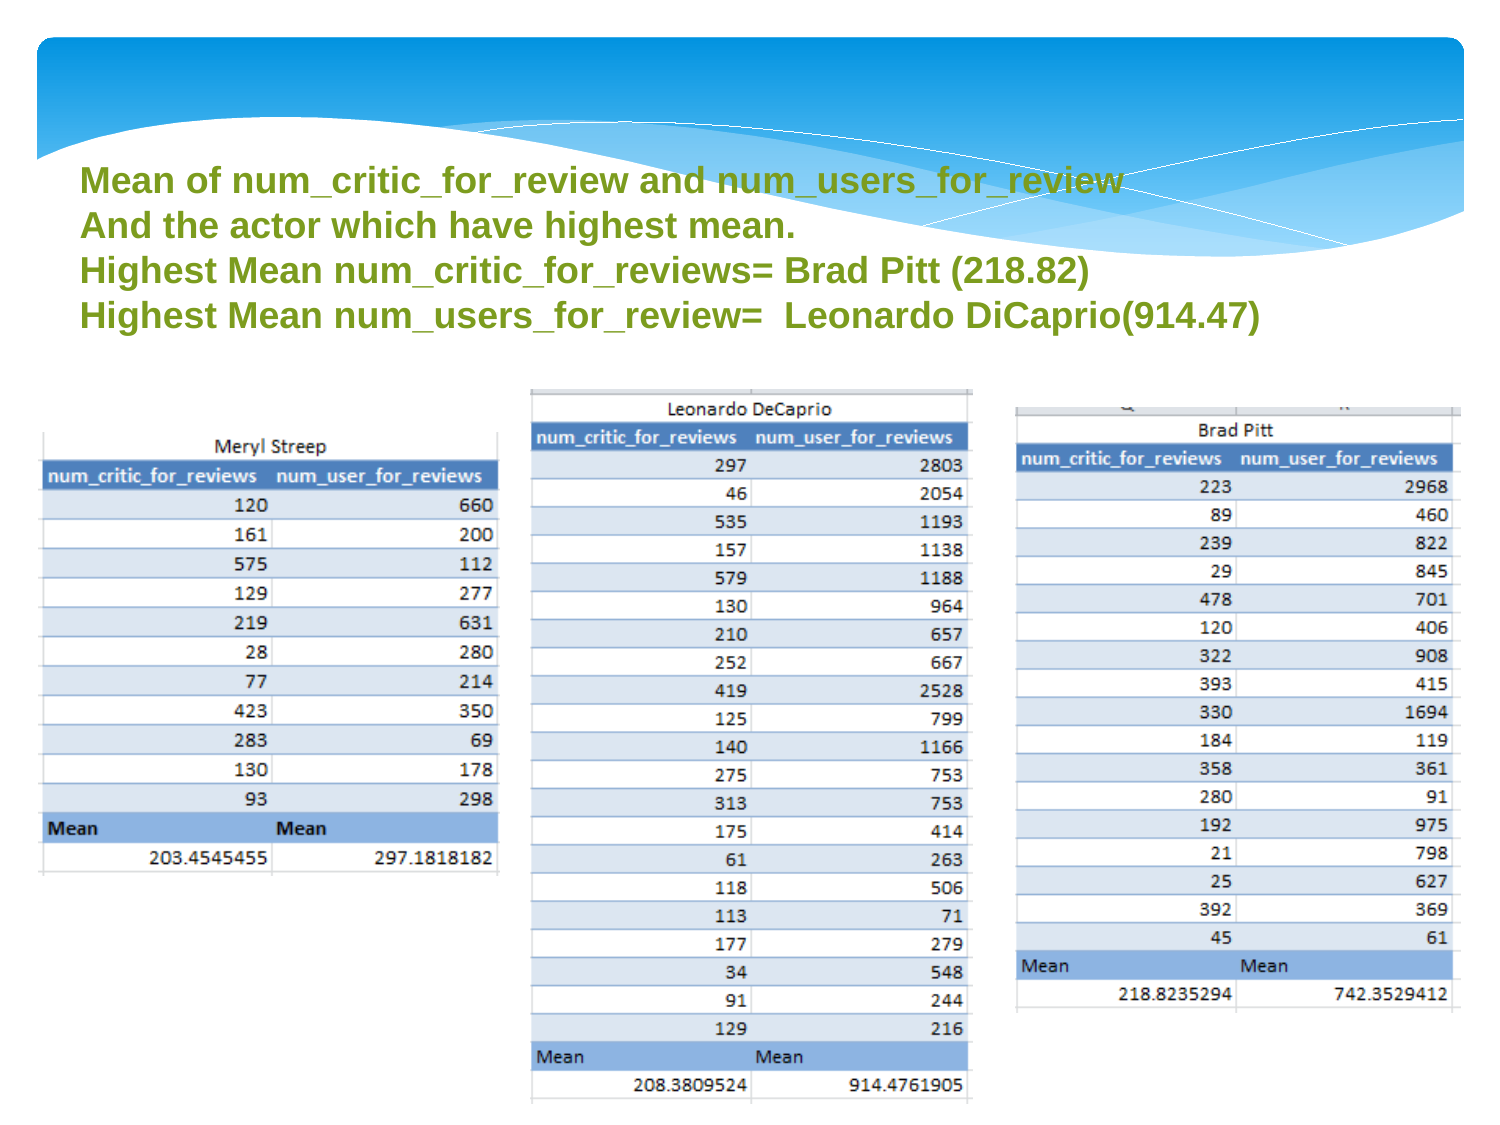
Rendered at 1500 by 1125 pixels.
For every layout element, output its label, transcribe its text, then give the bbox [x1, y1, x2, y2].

text_box Mean of num_critic_for_review and num_users_for_review And the actor which have highest mean. Highest Mean num_critic_for_reviews= Brad Pitt (218.82) Highest Mean num_users_for_review= Leonardo DiCaprio(914.47) [64, 148, 1436, 389]
picture [1015, 407, 1462, 1013]
picture [530, 389, 974, 1105]
picture [38, 432, 500, 877]
